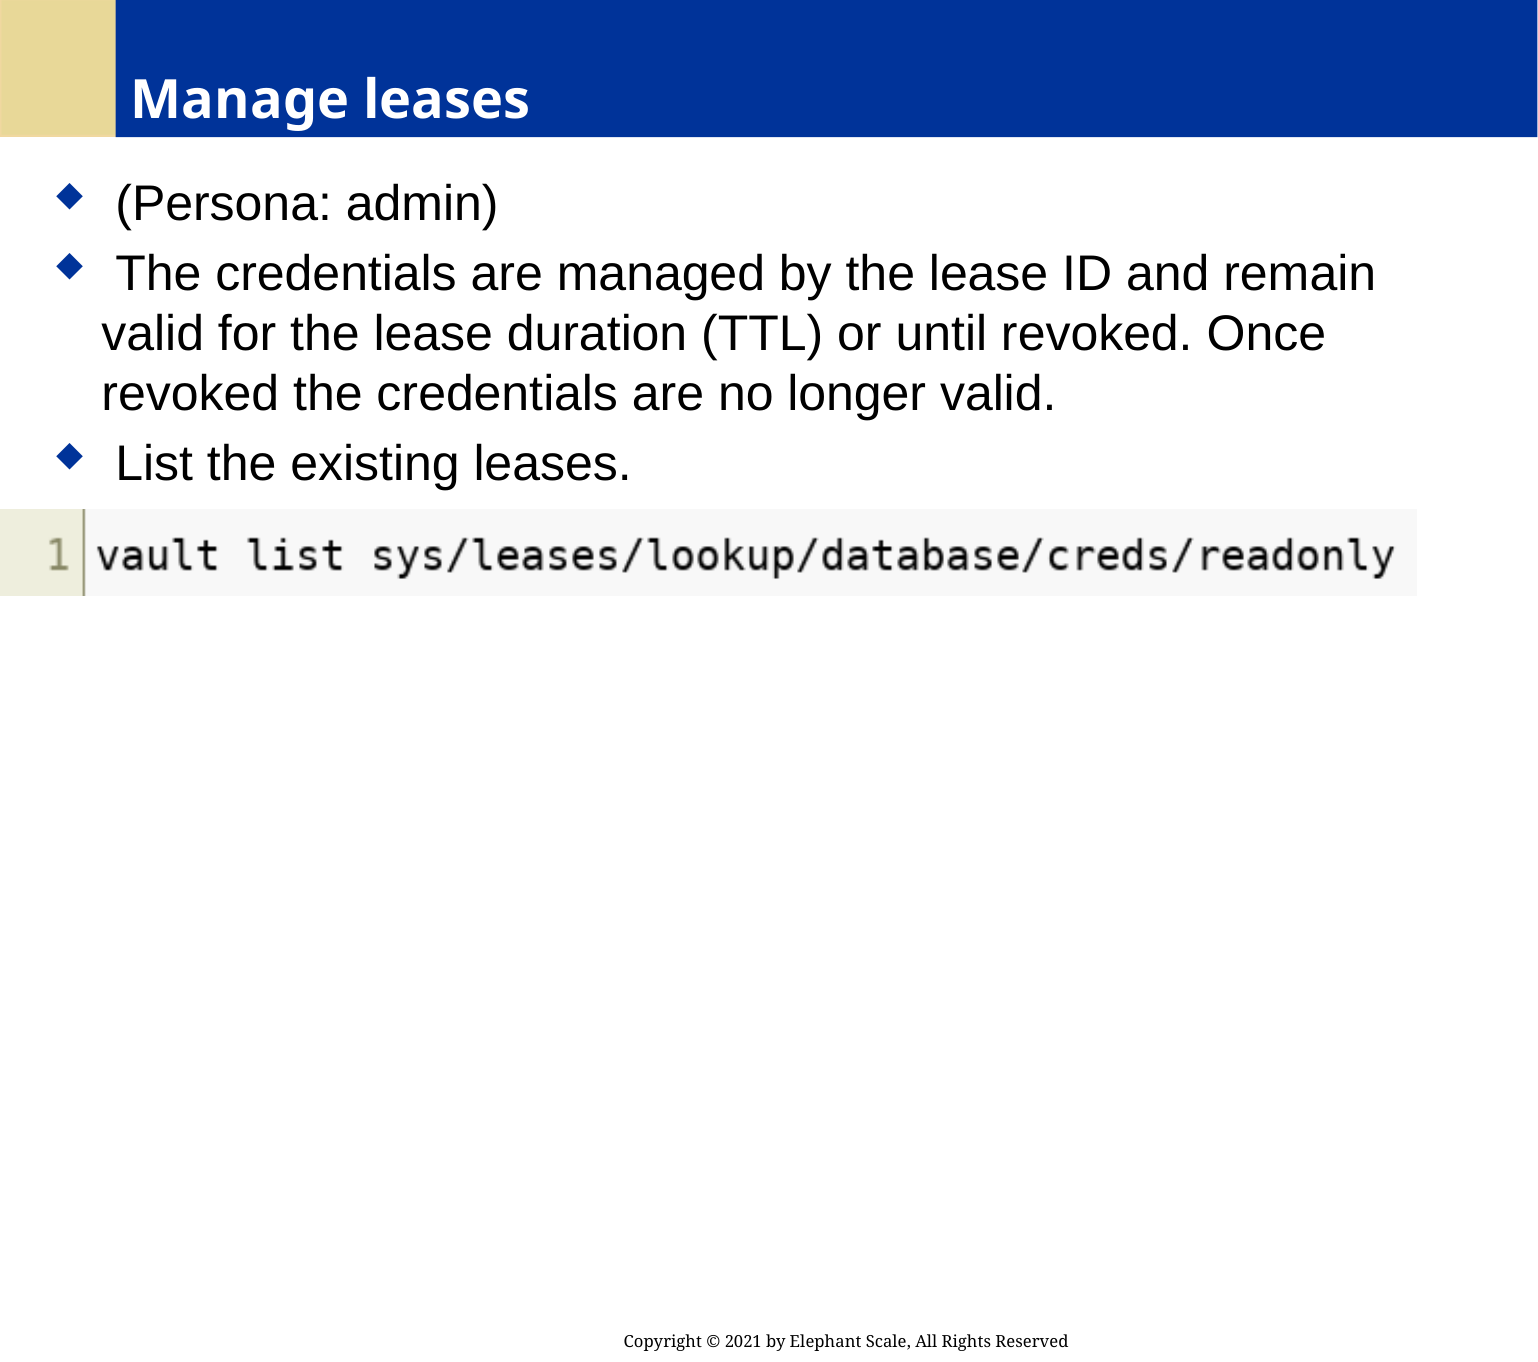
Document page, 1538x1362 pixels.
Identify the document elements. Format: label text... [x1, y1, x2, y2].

picture [0, 0, 115, 137]
text_box Copyright © 2021 by Elephant Scale, All Rights Reserved [608, 1322, 1085, 1358]
picture [0, 509, 1417, 596]
title Manage leases [115, 0, 1538, 138]
list (Persona: admin) The credentials are managed by the lease ID and remain valid for the lease duration (TTL) or until revoked. Once revoked the credentials are no longer valid. List the existing leases. [38, 162, 1500, 1284]
